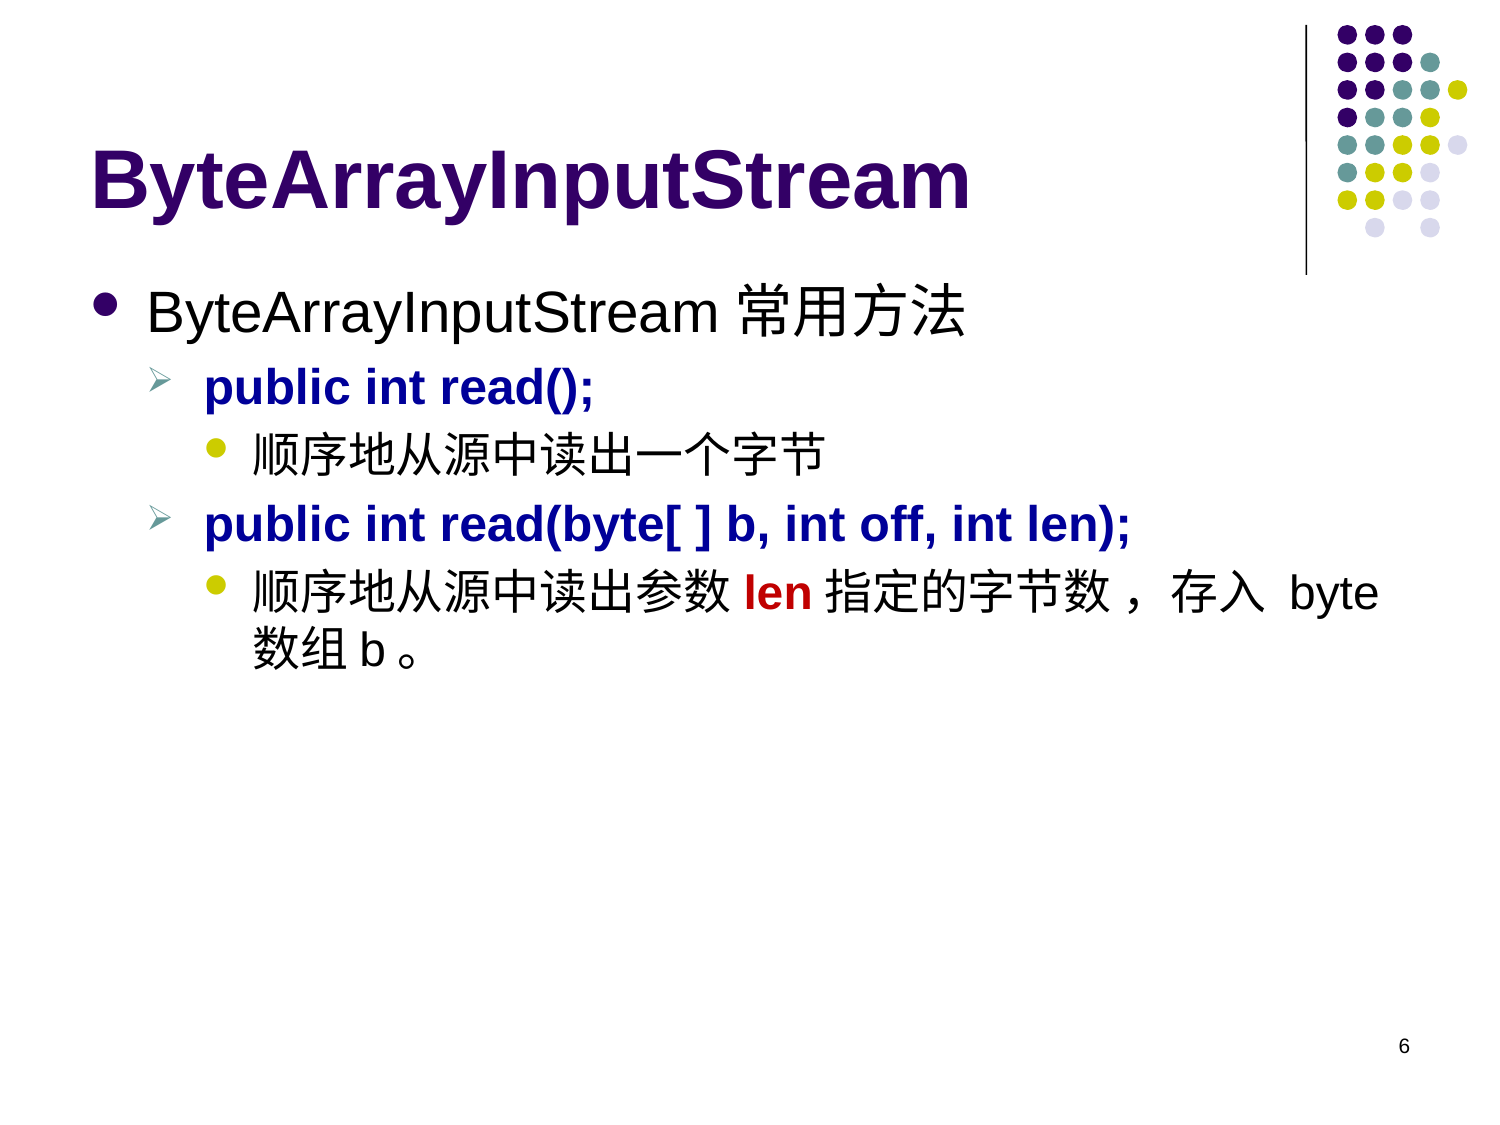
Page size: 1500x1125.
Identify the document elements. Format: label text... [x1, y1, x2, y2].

list ByteArrayInputStream常用方法 public int read(); 顺序地从源中读出一个字节 public int read(byte[ ] b, int off, int len); 顺序地从源中读出参数len指定的字节数 ，存入 byte 数组b。 [74, 266, 1426, 1006]
title ByteArrayInputStream [74, 19, 1313, 233]
slide_number 6 [1074, 1024, 1426, 1101]
